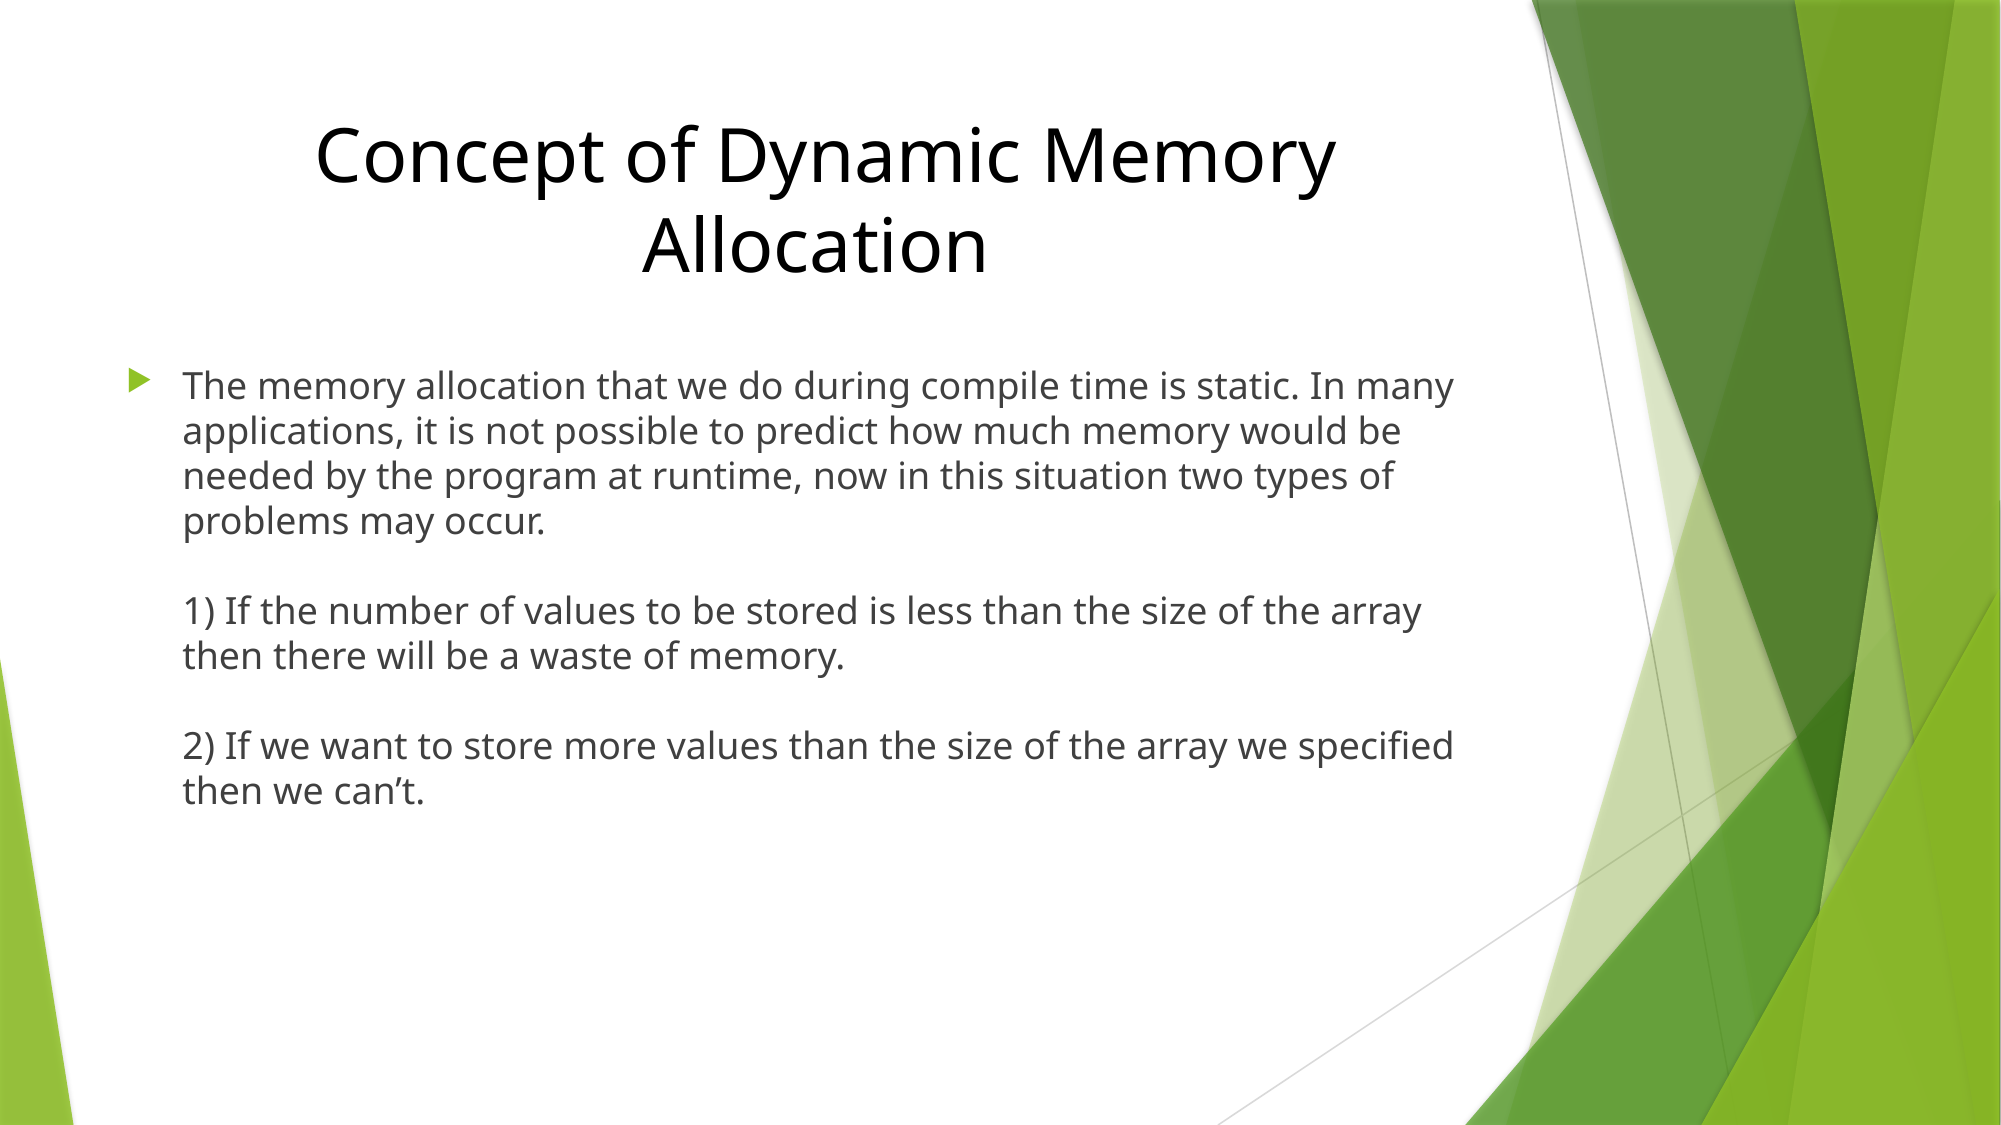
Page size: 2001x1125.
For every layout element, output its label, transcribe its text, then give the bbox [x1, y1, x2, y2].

list The memory allocation that we do during compile time is static. In many applications, it is not possible to predict how much memory would be needed by the program at runtime, now in this situation two types of problems may occur. 1) If the number of values to be stored is less than the size of the array then there will be a waste of memory. 2) If we want to store more values than the size of the array we specified then we can’t. [111, 354, 1522, 992]
title Concept of Dynamic Memory Allocation [111, 99, 1522, 317]
